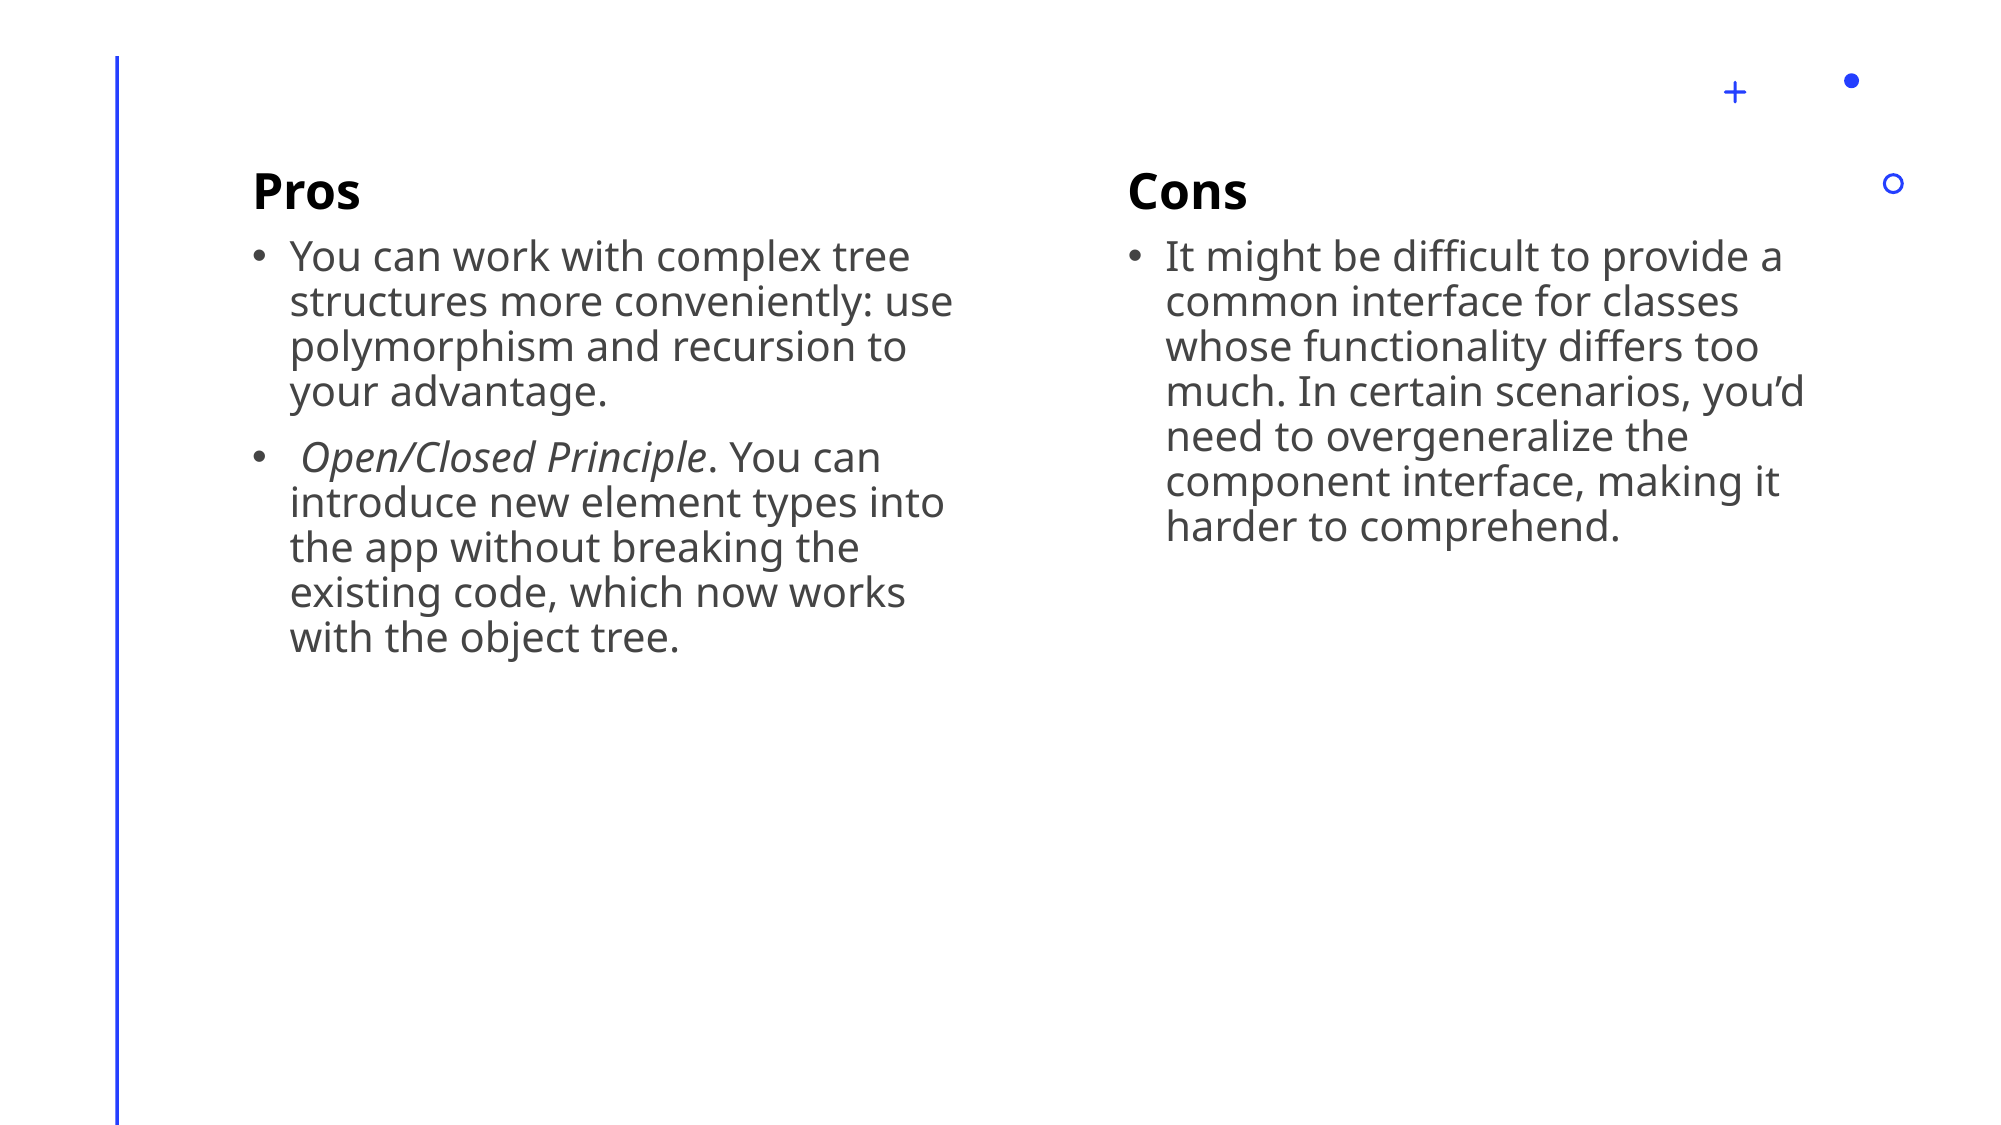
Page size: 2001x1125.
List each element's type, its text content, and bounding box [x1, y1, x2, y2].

list Pros [236, 92, 984, 227]
list Cons [1113, 92, 1860, 227]
list You can work with complex tree structures more conveniently: use polymorphism and recursion to your advantage. Open/Closed Principle. You can introduce new element types into the app without breaking the existing code, which now works with the object tree. [236, 227, 984, 1016]
list It might be difficult to provide a common interface for classes whose functionality differs too much. In certain scenarios, you’d need to overgeneralize the component interface, making it harder to comprehend. [1113, 227, 1860, 1016]
